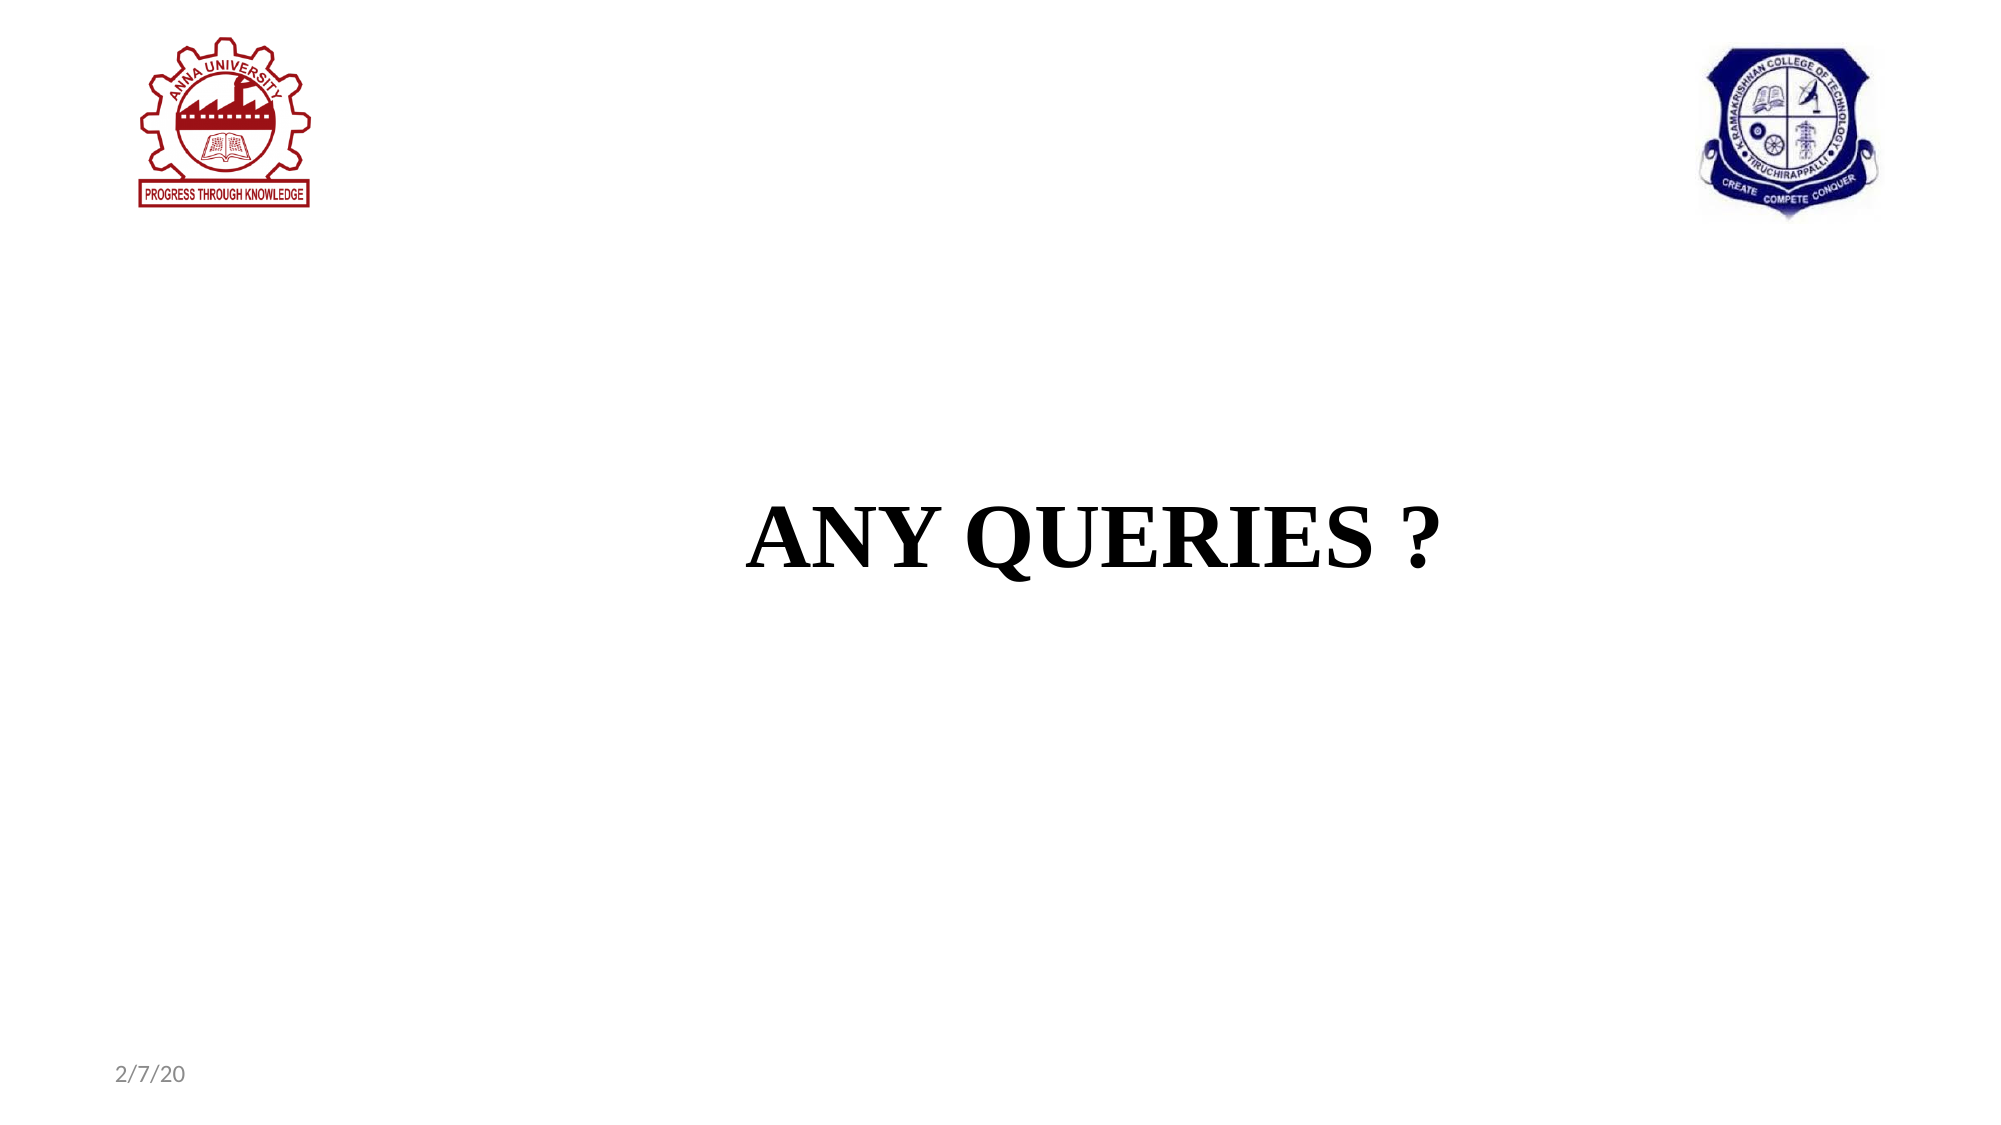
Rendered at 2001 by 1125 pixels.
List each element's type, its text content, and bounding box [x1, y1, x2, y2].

text_box ANY QUERIES ? [730, 468, 1617, 594]
picture [136, 35, 312, 209]
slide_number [99, 1042, 567, 1103]
picture [1695, 42, 1885, 224]
